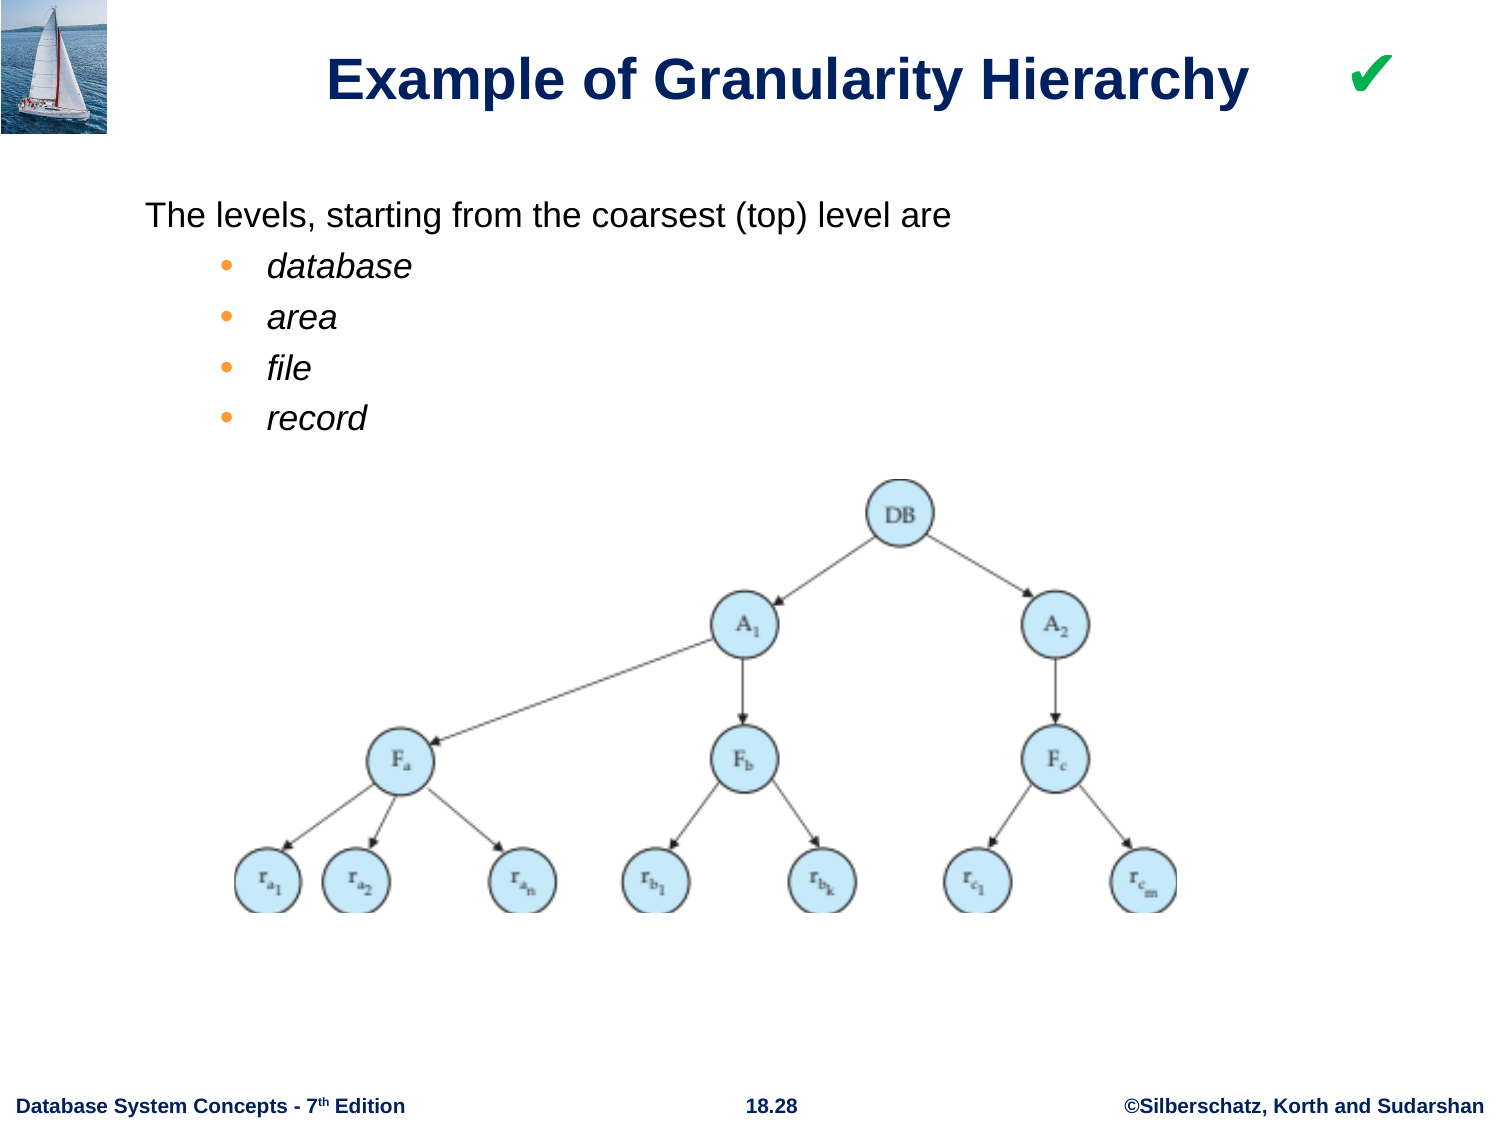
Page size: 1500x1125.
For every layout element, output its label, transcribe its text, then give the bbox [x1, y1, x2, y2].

text_box ✔️ [1330, 23, 1418, 118]
picture [234, 479, 1178, 913]
list The levels, starting from the coarsest (top) level are database area file record [129, 189, 1468, 479]
picture [1, 0, 107, 134]
title Example of Granularity Hierarchy [125, 18, 1452, 120]
